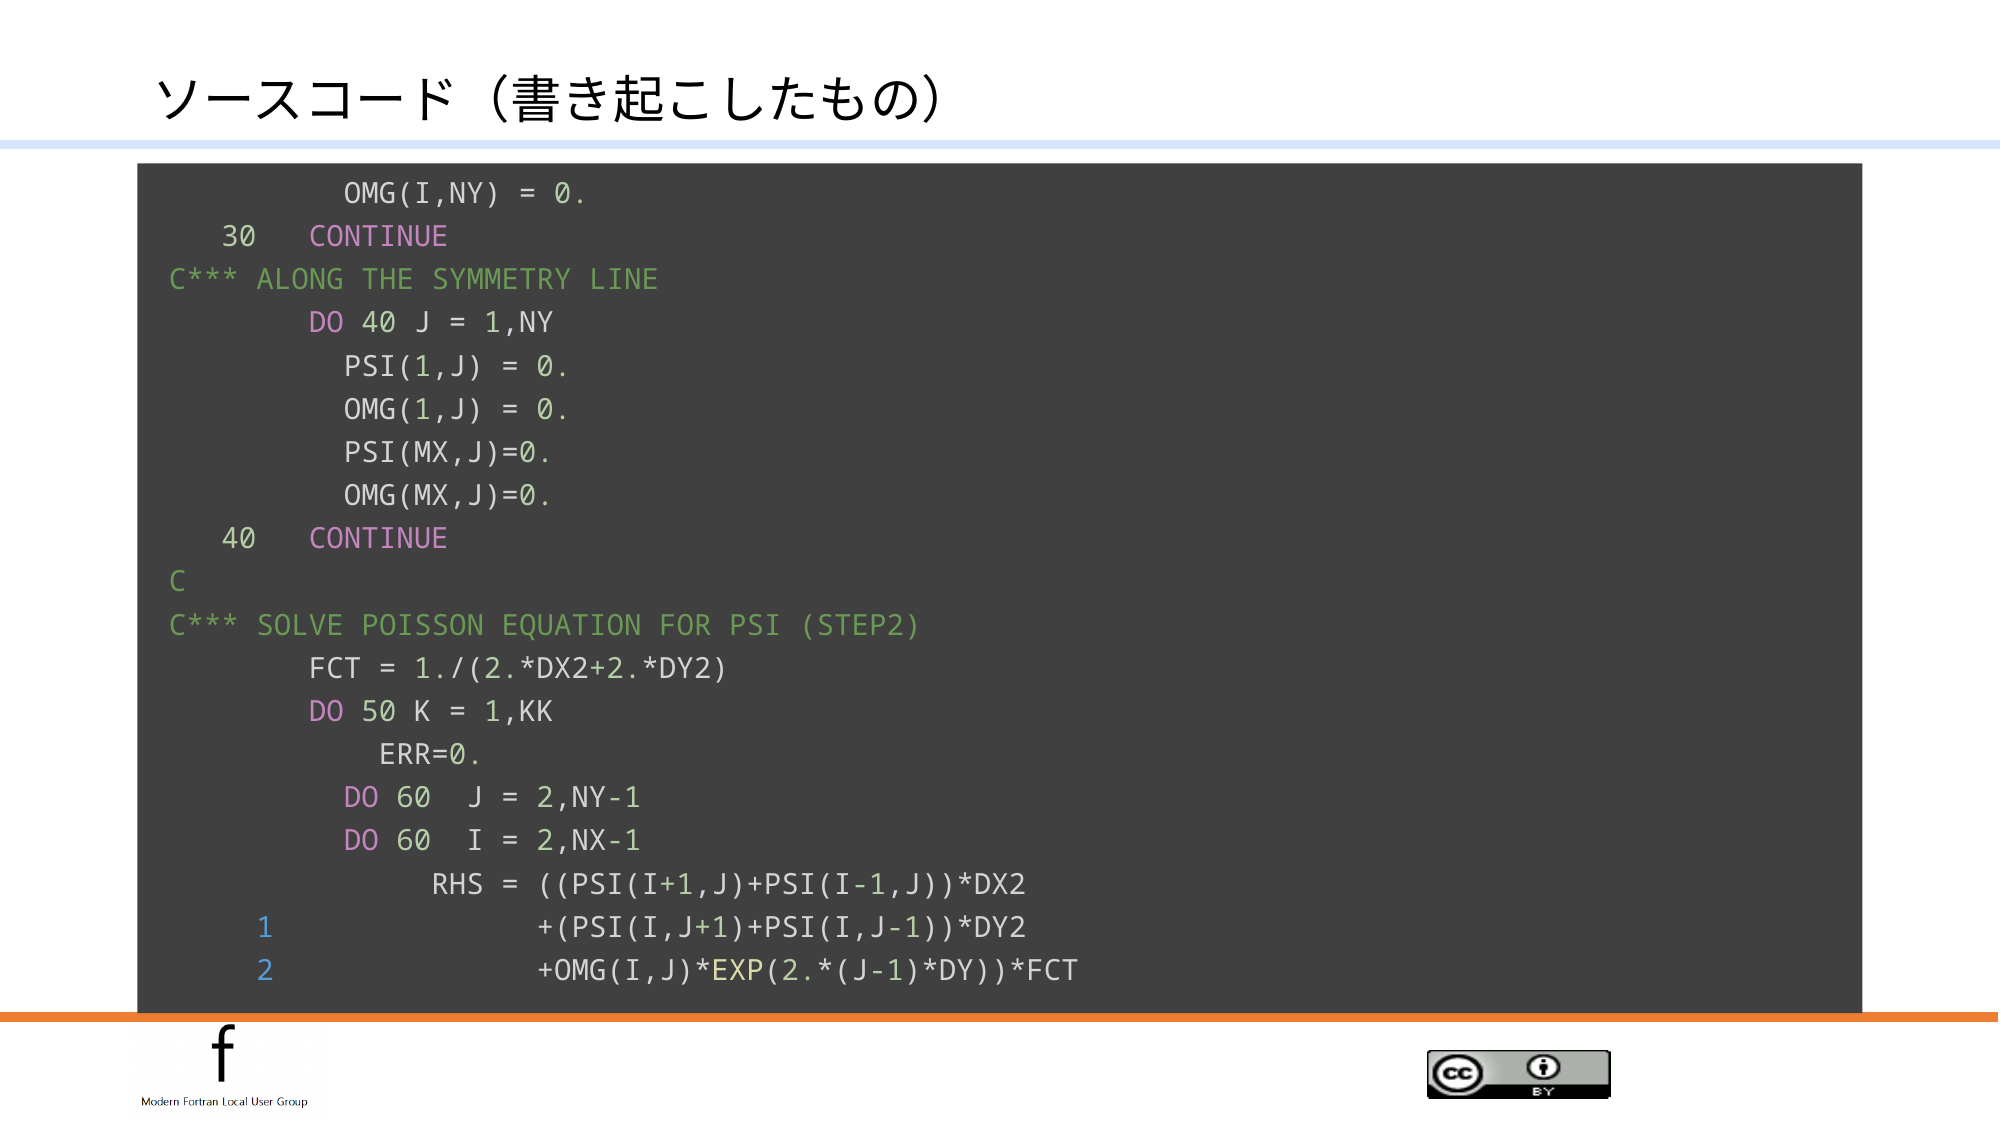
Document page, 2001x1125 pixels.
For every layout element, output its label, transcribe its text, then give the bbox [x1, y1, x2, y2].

title ソースコード（書き起こしたもの） [137, 59, 1863, 145]
picture [1427, 1050, 1611, 1099]
picture [123, 1006, 137, 1012]
list OMG(I,NY) = 0. 30 CONTINUE C*** ALONG THE SYMMETRY LINE DO 40 J = 1,NY PSI(1,J) = 0. OMG(1,J) = 0. PSI(MX,J)=0. OMG(MX,J)=0. 40 CONTINUE C C*** SOLVE POISSON EQUATION FOR PSI (STEP2) FCT = 1./(2.*DX2+2.*DY2) DO 50 K = 1,KK ERR=0. DO 60 J = 2,NY-1 DO 60 I = 2,NX-1 RHS = ((PSI(I+1,J)+PSI(I-1,J))*DX2 1 +(PSI(I,J+1)+PSI(I,J-1))*DY2 2 +OMG(I,J)*EXP(2.*(J-1)*DY))*FCT [137, 163, 1863, 1014]
picture [123, 1022, 326, 1124]
